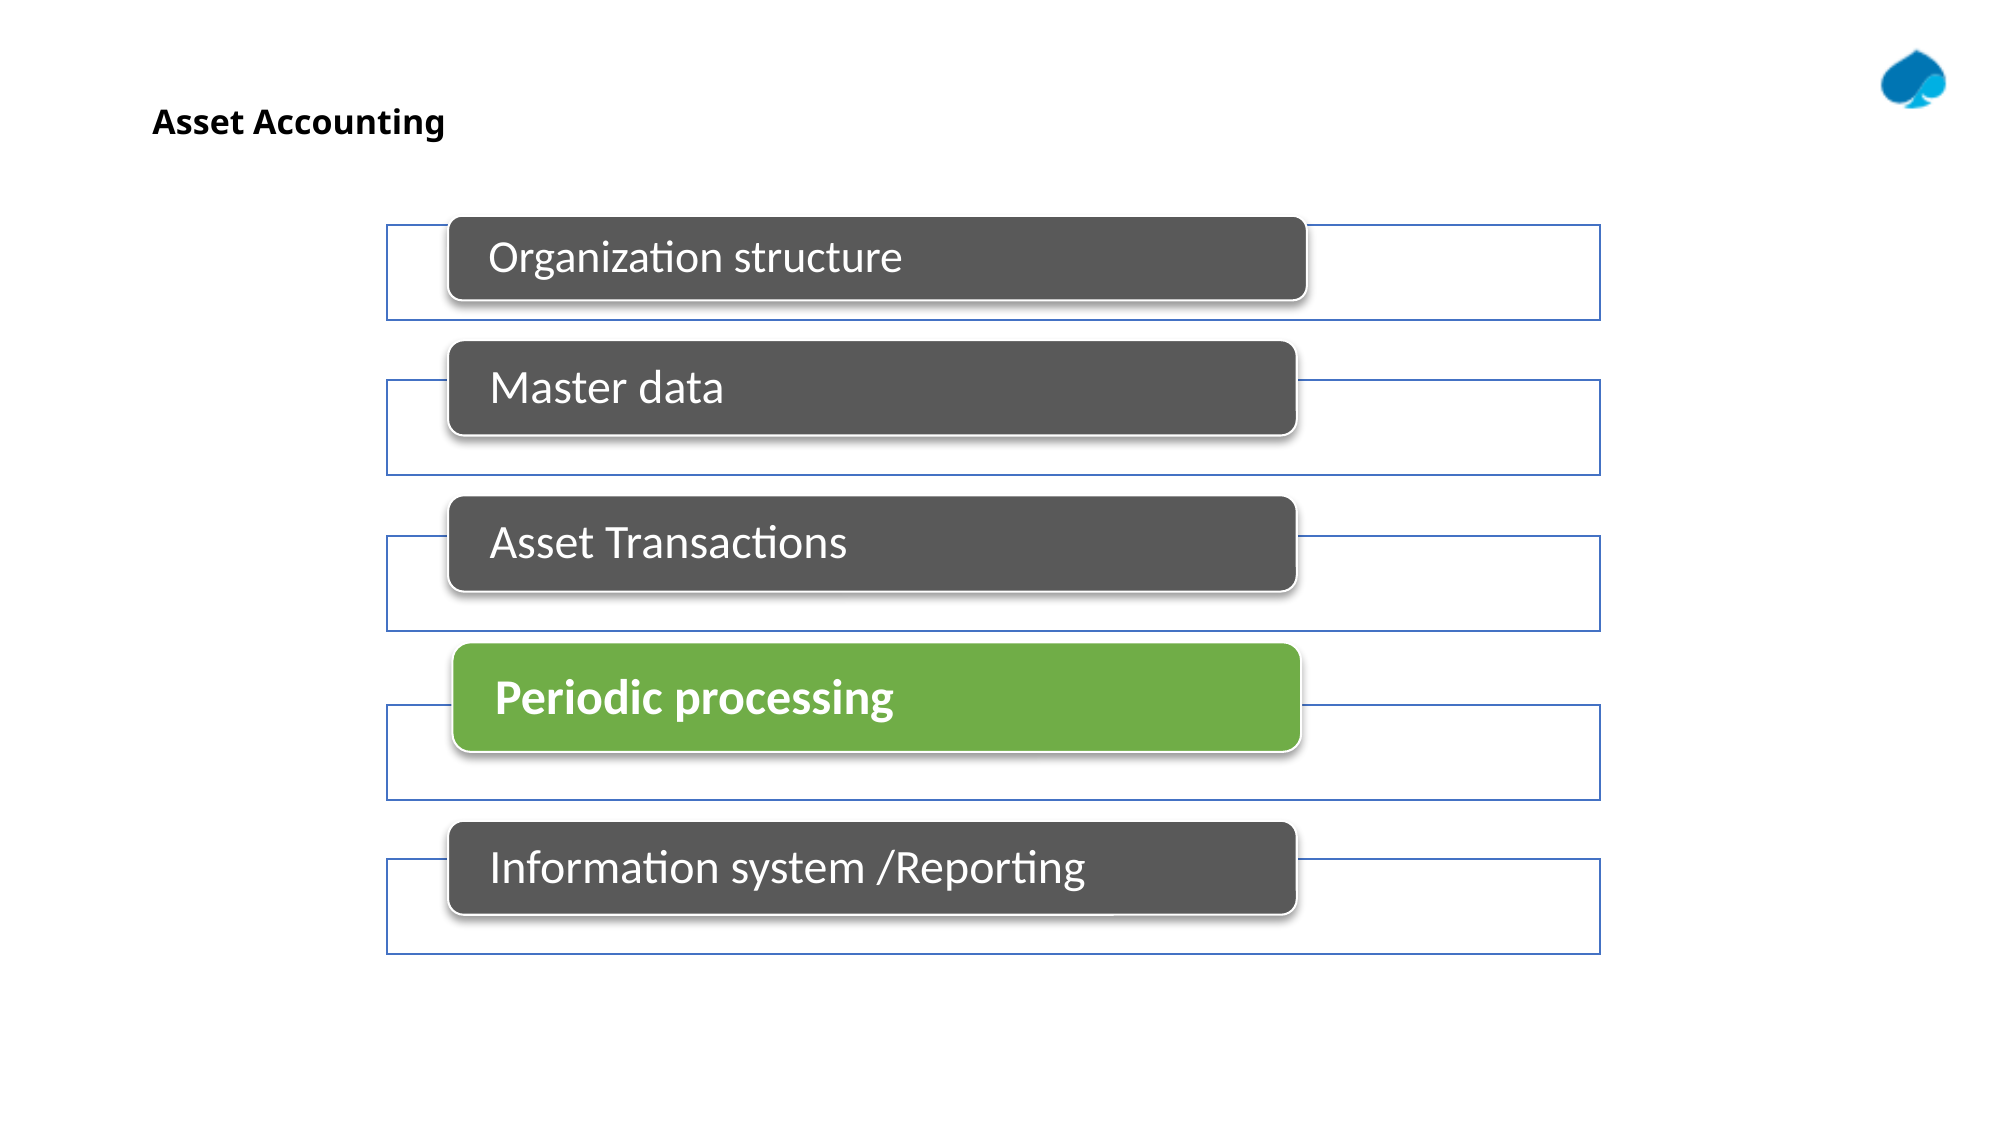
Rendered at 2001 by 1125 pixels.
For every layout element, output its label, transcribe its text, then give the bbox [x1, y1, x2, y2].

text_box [387, 187, 1600, 963]
title Asset Accounting [137, 59, 1863, 188]
picture [1842, 23, 1970, 137]
